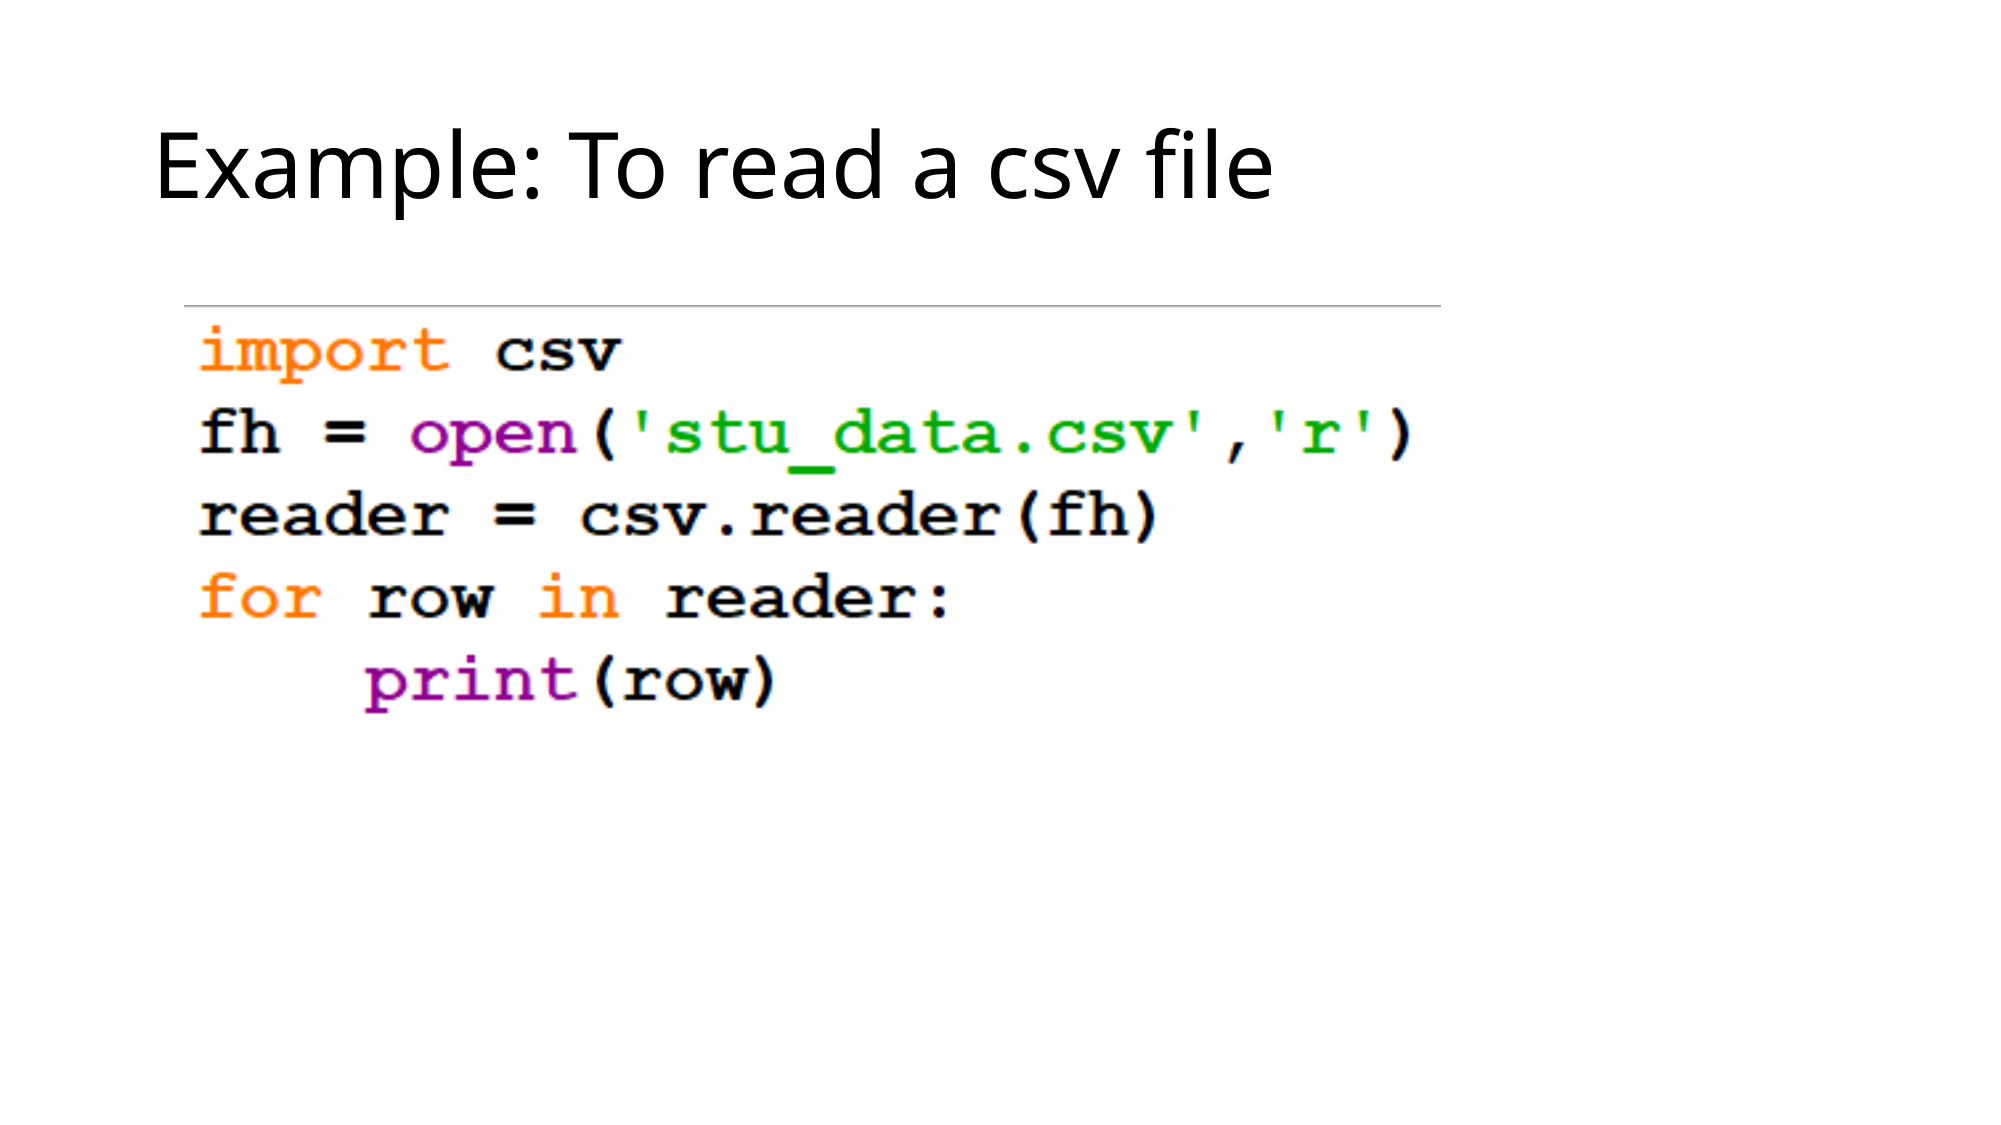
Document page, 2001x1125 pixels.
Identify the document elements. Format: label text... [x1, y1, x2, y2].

title Example: To read a csv file [137, 59, 1863, 278]
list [184, 305, 1441, 730]
